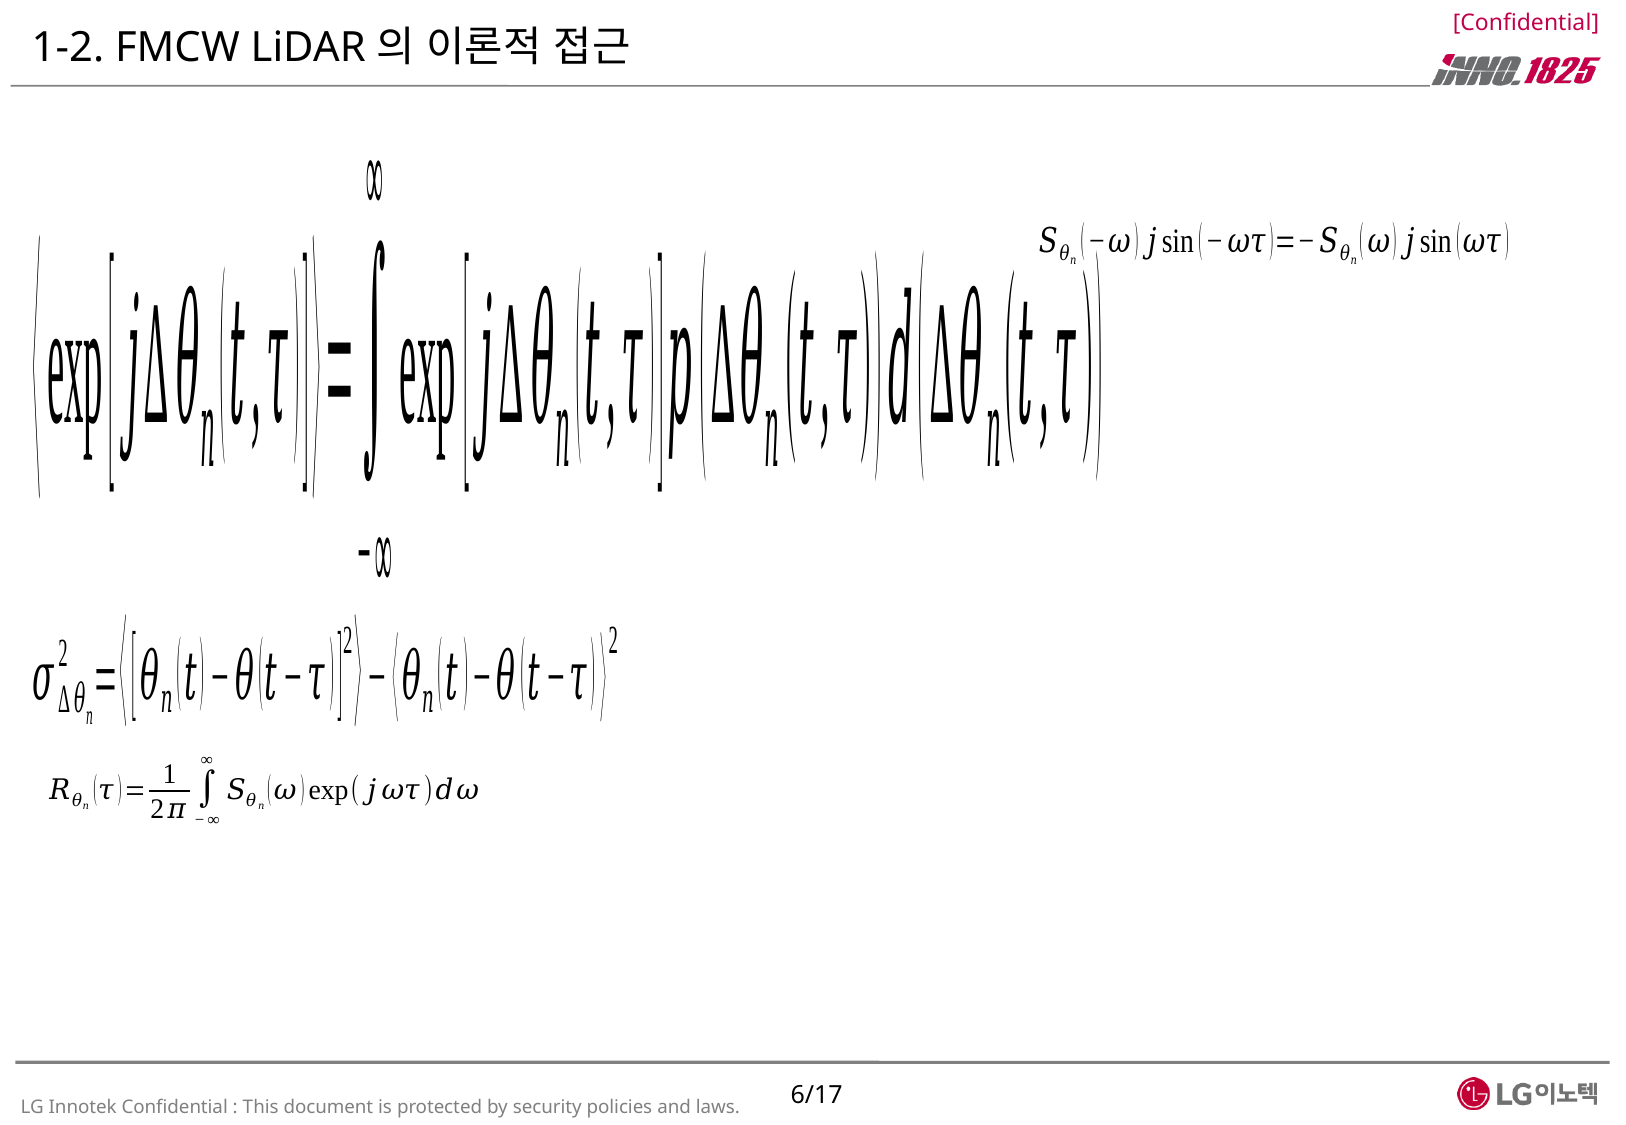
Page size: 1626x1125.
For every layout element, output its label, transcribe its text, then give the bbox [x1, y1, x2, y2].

picture [1430, 53, 1603, 88]
text_box 6/17 [775, 1071, 858, 1116]
title 1-2. FMCW LiDAR의 이론적 접근 [16, 13, 939, 83]
picture [1457, 1077, 1597, 1110]
